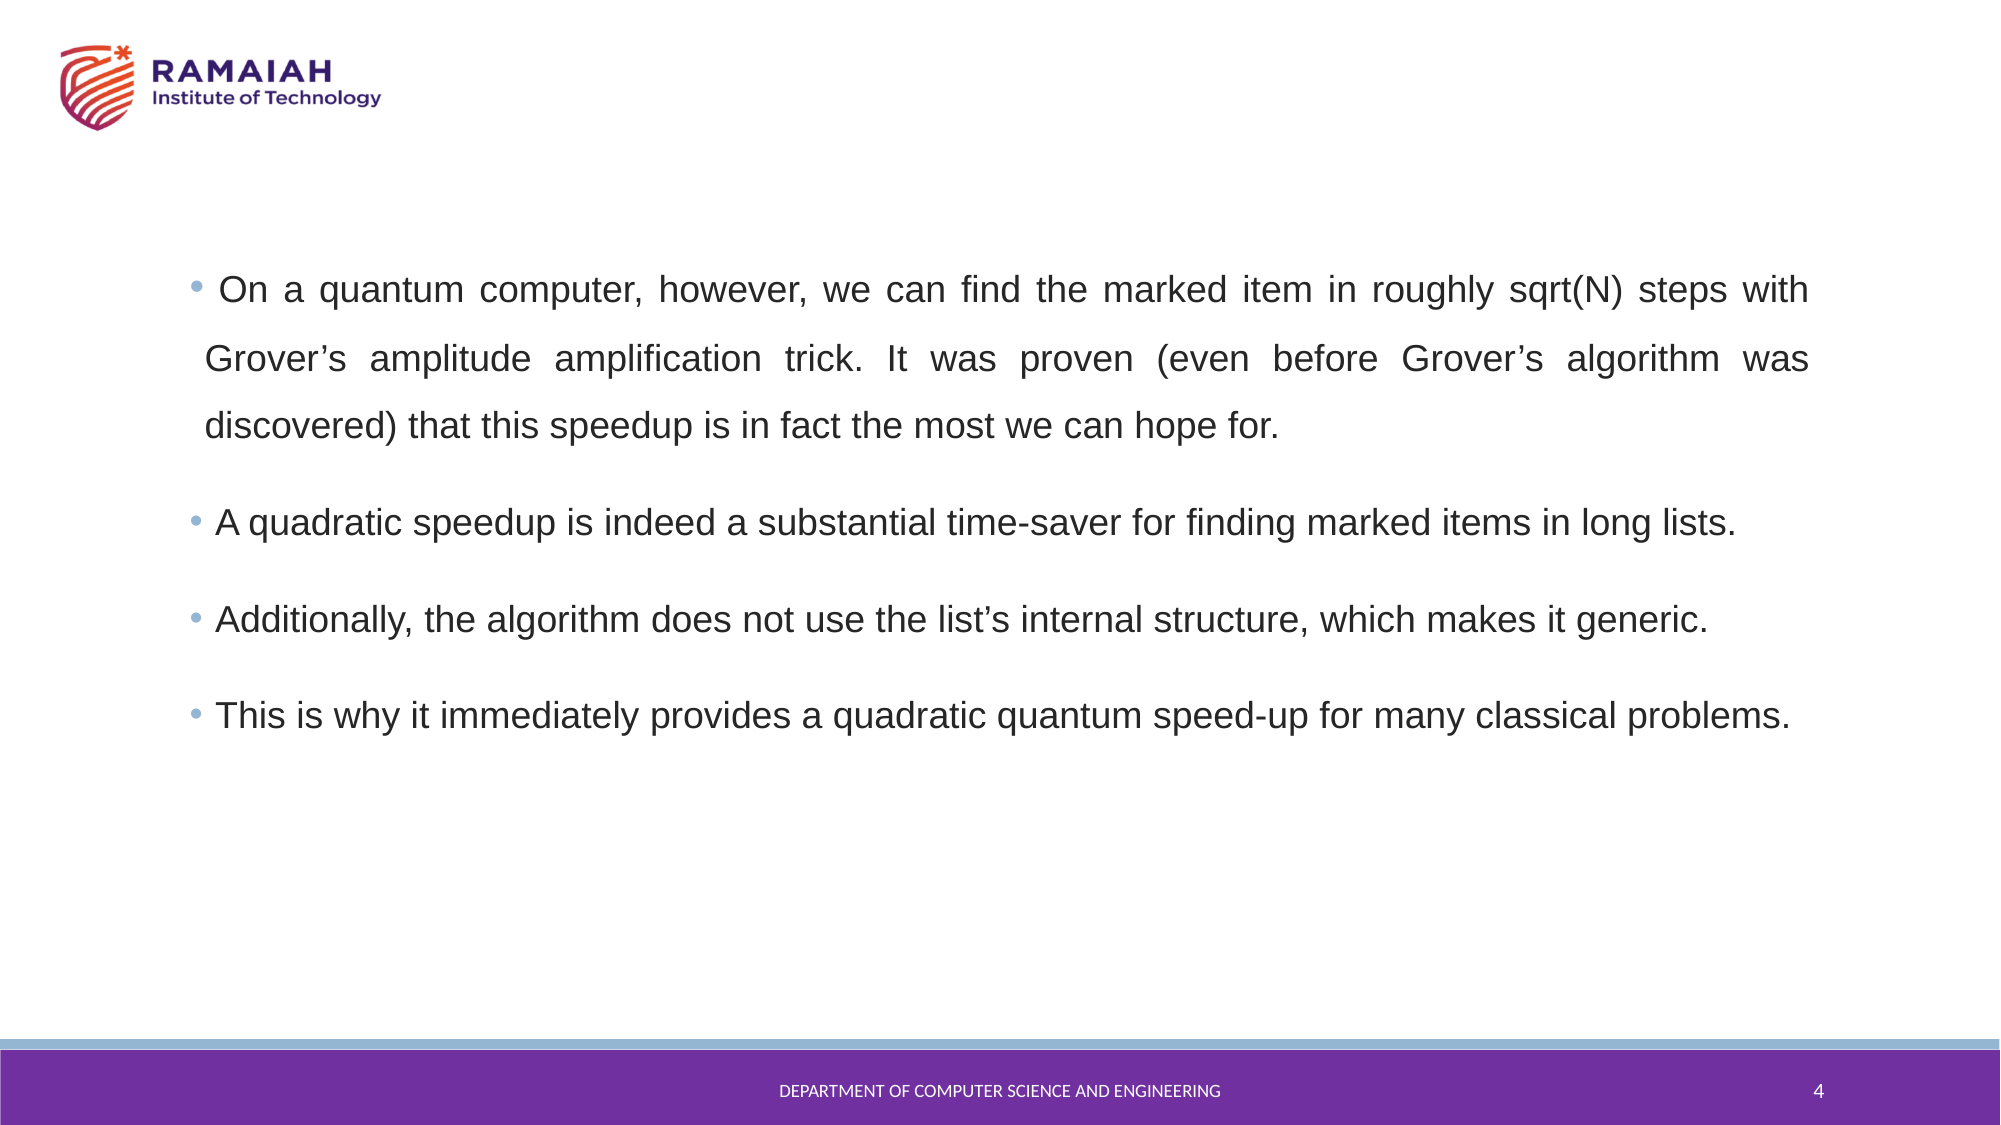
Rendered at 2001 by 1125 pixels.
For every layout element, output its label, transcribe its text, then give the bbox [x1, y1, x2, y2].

text_box [161, 188, 1839, 950]
footer Department of Computer Science and Engineering [604, 1059, 1396, 1120]
text_box On a quantum computer, however, we can find the marked item in roughly sqrt(N) steps with Grover’s amplitude amplification trick. It was proven (even before Grover’s algorithm was discovered) that this speedup is in fact the most we can hope for. A quadratic speedup is indeed a substantial time-saver for finding marked items in long lists. Additionally, the algorithm does not use the list’s internal structure, which makes it generic. This is why it immediately provides a quadratic quantum speed-up for many classical problems. [174, 228, 1825, 859]
picture [22, 0, 423, 161]
slide_number 4 [1624, 1059, 1840, 1120]
